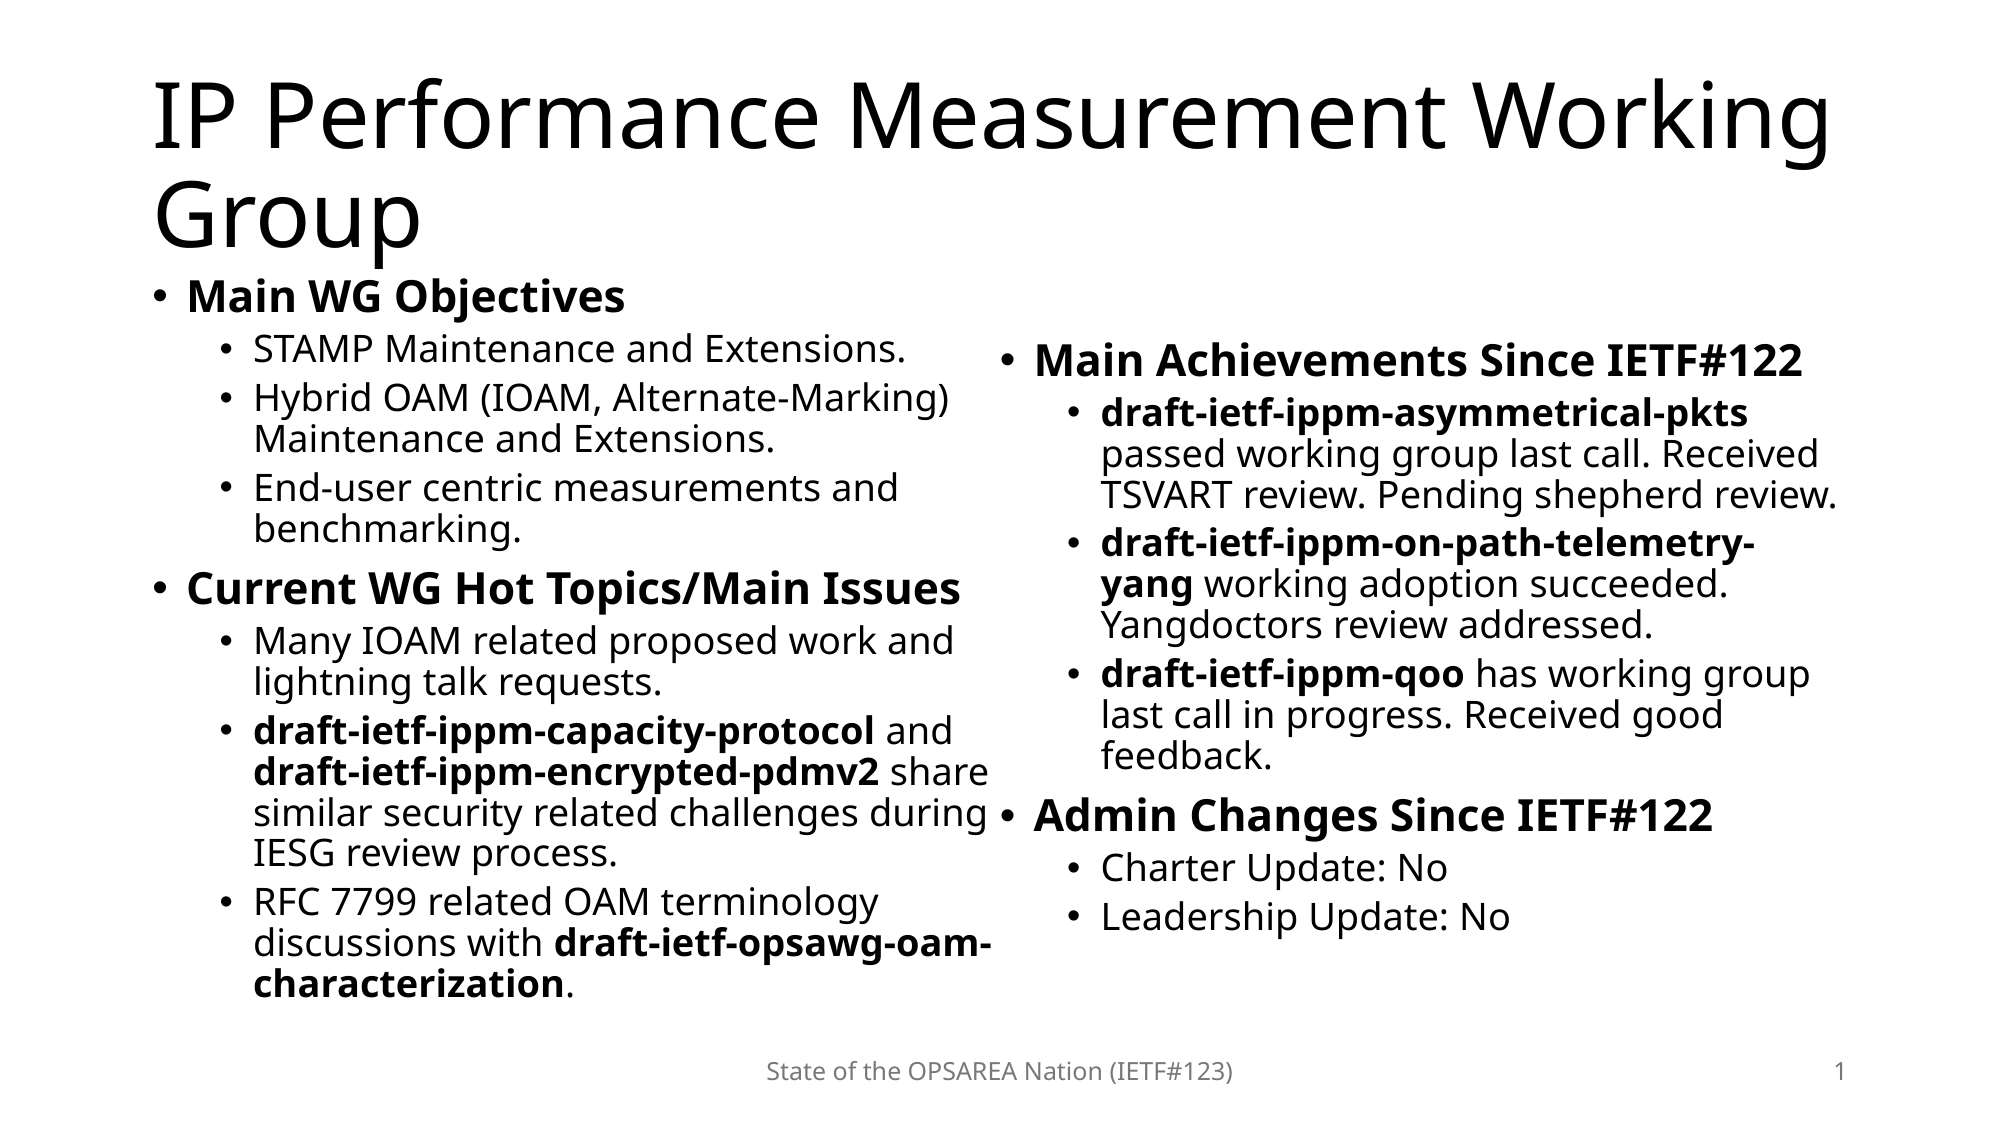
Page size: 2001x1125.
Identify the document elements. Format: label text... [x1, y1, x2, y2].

list Main WG Objectives STAMP Maintenance and Extensions. Hybrid OAM (IOAM, Alternate-Marking) Maintenance and Extensions. End-user centric measurements and benchmarking. Current WG Hot Topics/Main Issues Many IOAM related proposed work and lightning talk requests. draft-ietf-ippm-capacity-protocol and draft-ietf-ippm-encrypted-pdmv2 share similar security related challenges during IESG review process. RFC 7799 related OAM terminology discussions with draft-ietf-opsawg-oam-characterization. Main Achievements Since IETF#122 draft-ietf-ippm-asymmetrical-pkts passed working group last call. Received TSVART review. Pending shepherd review. draft-ietf-ippm-on-path-telemetry-yang working adoption succeeded. Yangdoctors review addressed. draft-ietf-ippm-qoo has working group last call in progress. Received good feedback. Admin Changes Since IETF#122 Charter Update: No Leadership Update: No [137, 266, 1863, 1043]
footer State of the OPSAREA Nation (IETF#123) [662, 1042, 1338, 1103]
slide_number 1 [1412, 1042, 1863, 1103]
title IP Performance Measurement Working Group [137, 59, 1863, 266]
